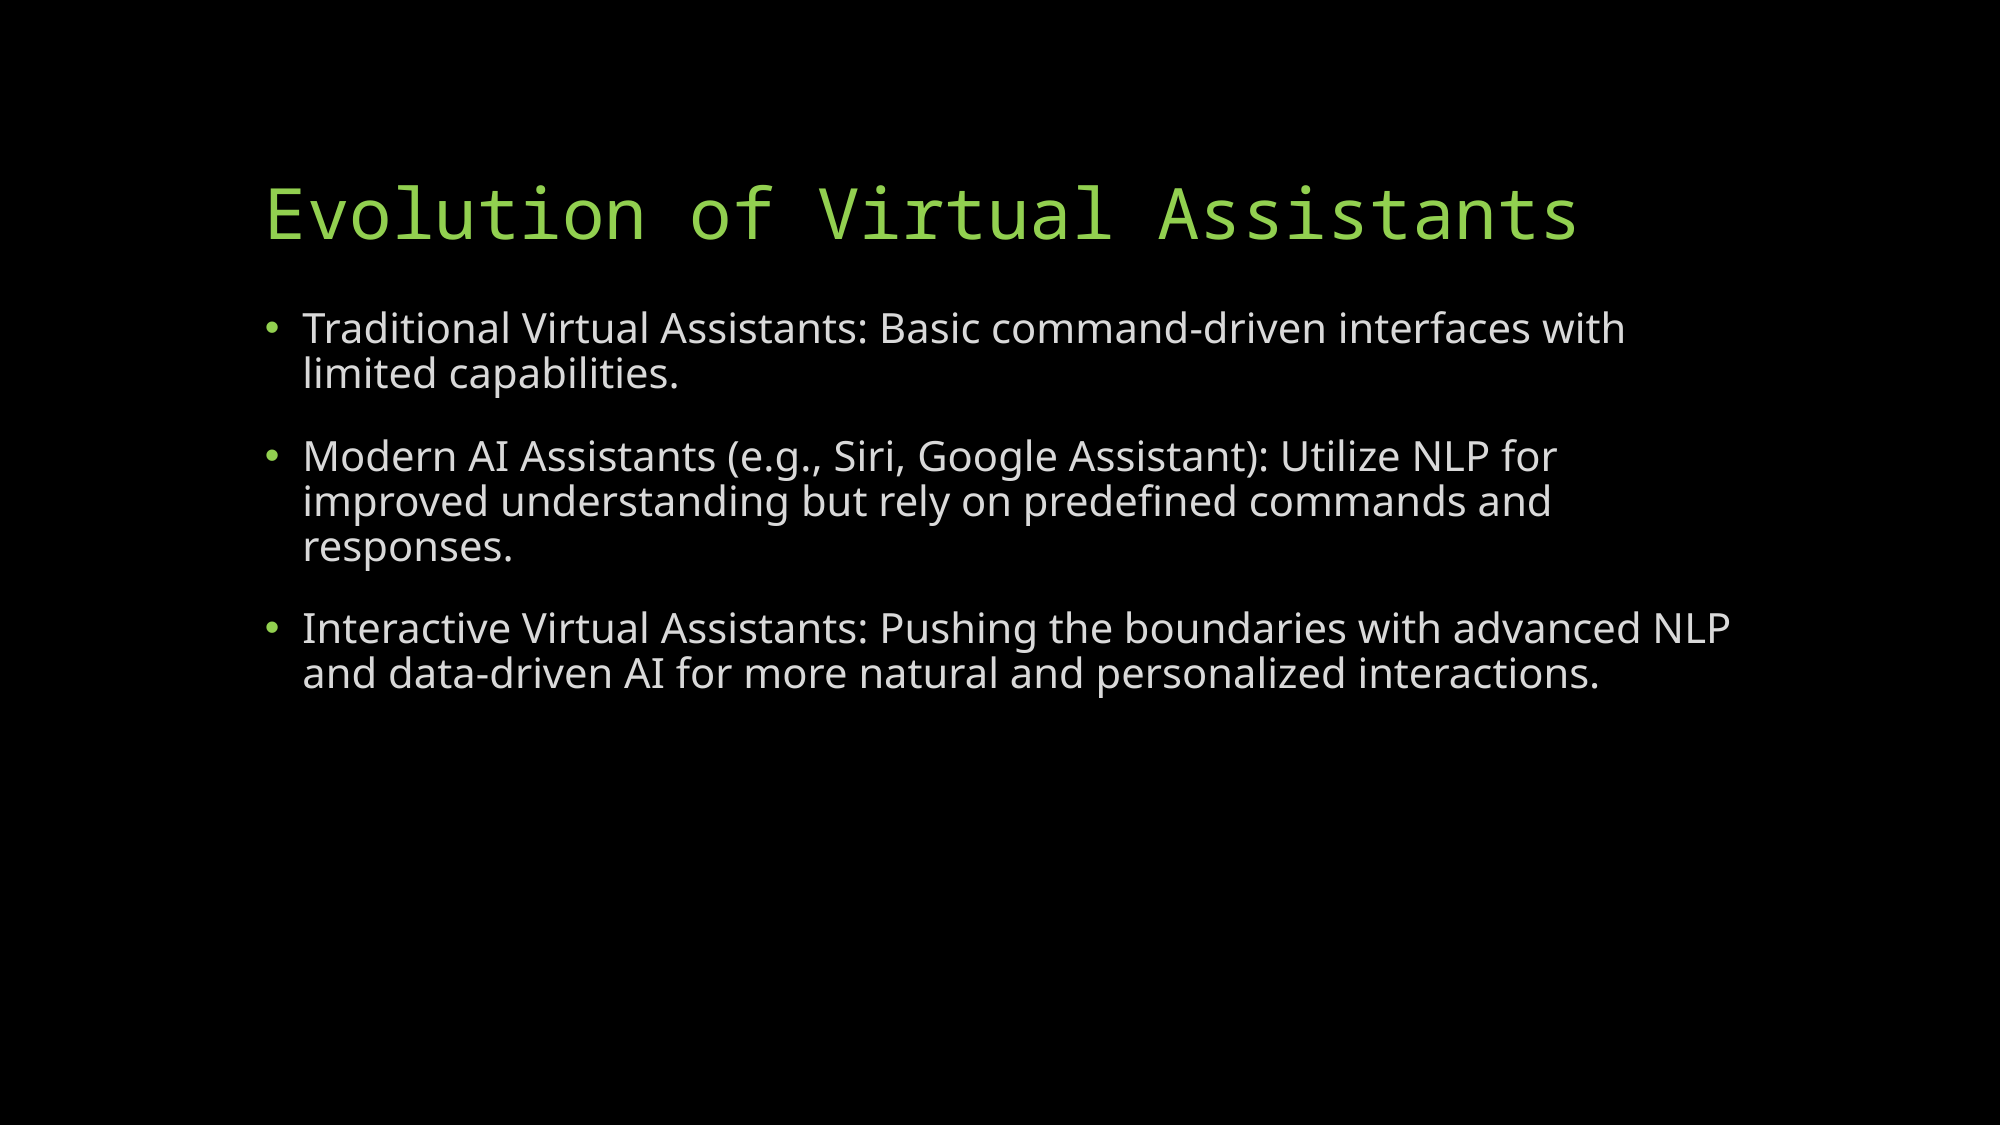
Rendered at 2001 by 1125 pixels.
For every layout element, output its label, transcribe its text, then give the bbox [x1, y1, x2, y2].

title Evolution of Virtual Assistants [249, 75, 1750, 263]
list Traditional Virtual Assistants: Basic command-driven interfaces with limited capabilities. Modern AI Assistants (e.g., Siri, Google Assistant): Utilize NLP for improved understanding but rely on predefined commands and responses. Interactive Virtual Assistants: Pushing the boundaries with advanced NLP and data-driven AI for more natural and personalized interactions. [249, 299, 1750, 1000]
